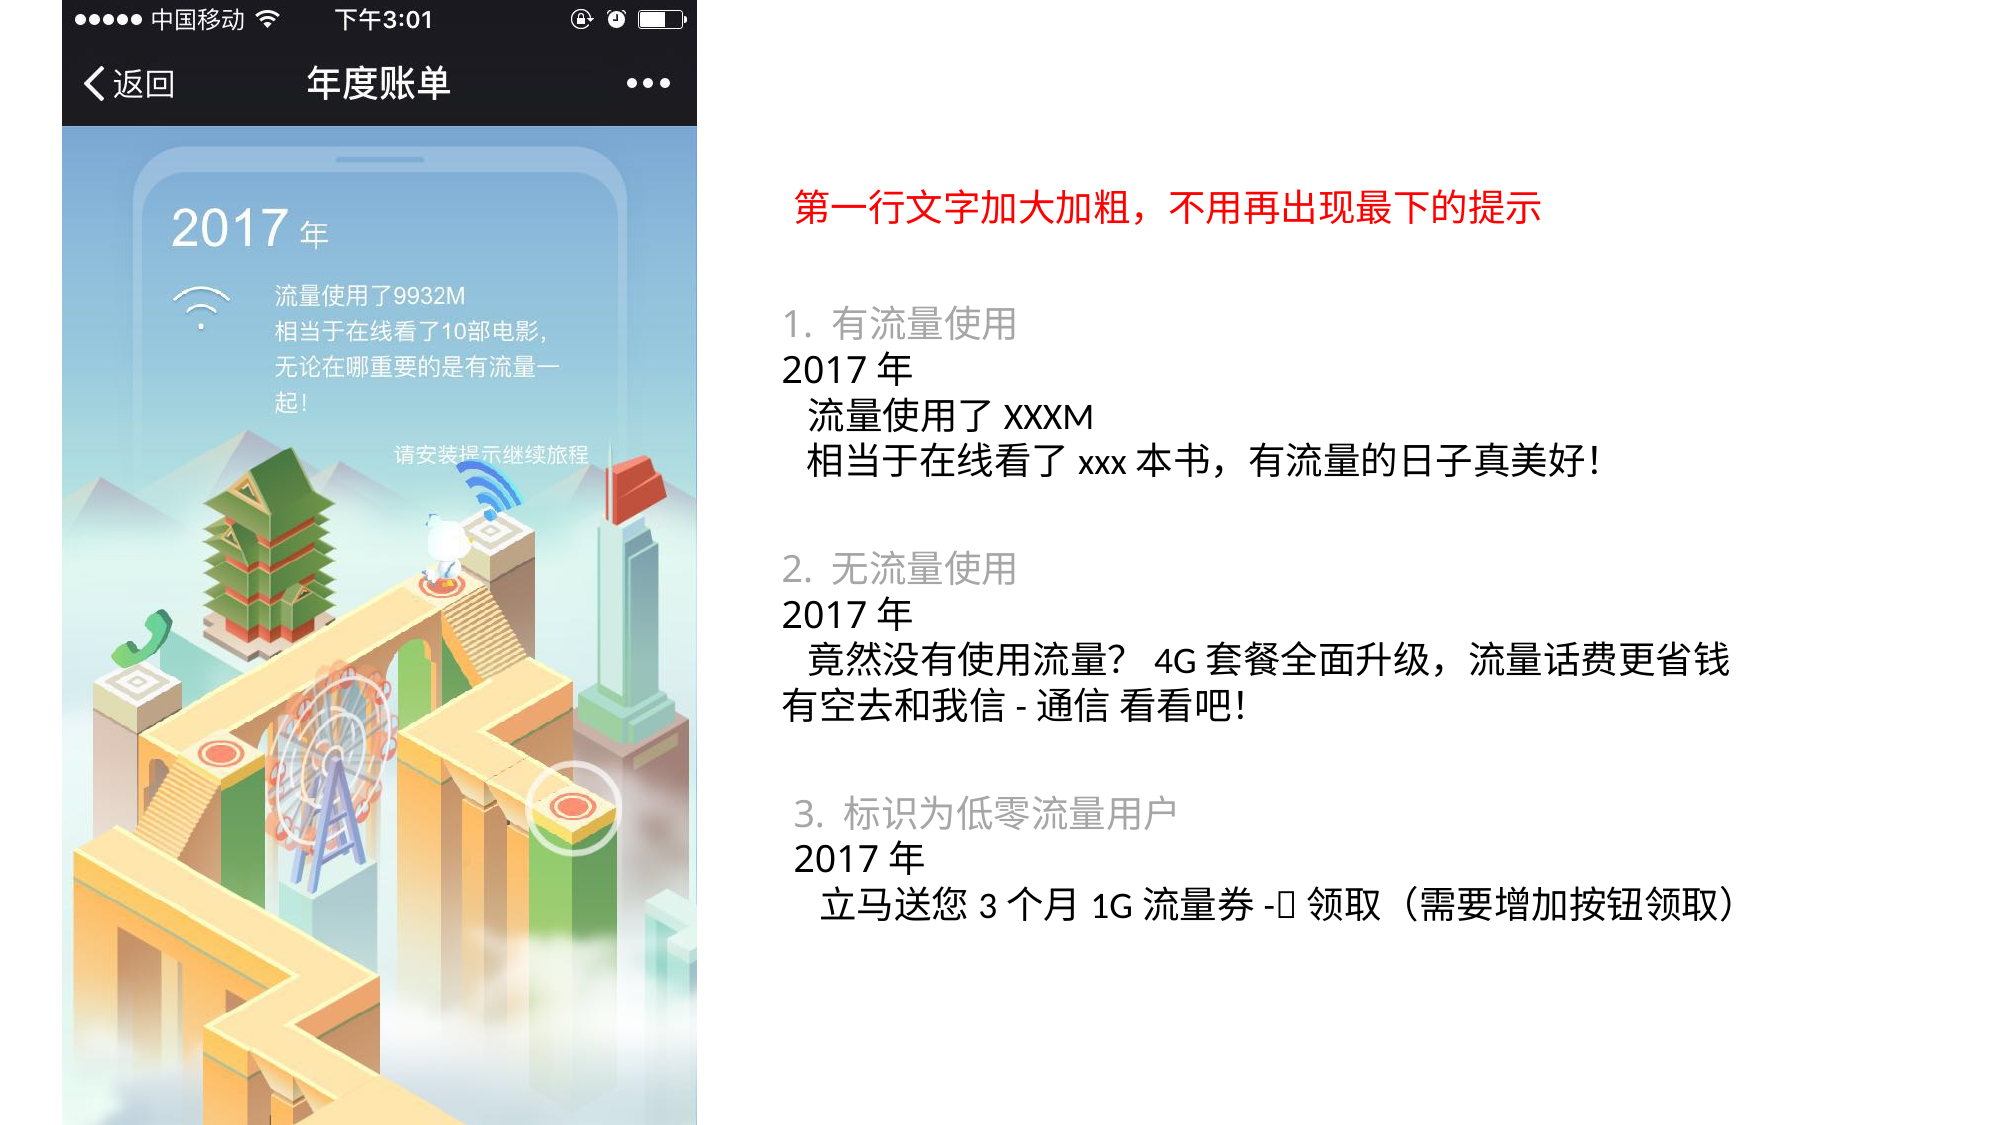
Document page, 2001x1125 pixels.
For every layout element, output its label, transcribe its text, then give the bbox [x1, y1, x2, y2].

text_box 3. 标识为低零流量用户 2017年 立马送您3个月1G流量券-领取（需要增加按钮领取） [778, 781, 1779, 934]
text_box 第一行文字加大加粗，不用再出现最下的提示 [778, 176, 1633, 281]
text_box 2. 无流量使用 2017年 竟然没有使用流量？4G套餐全面升级，流量话费更省钱 有空去和我信-通信 看看吧！ [766, 536, 1767, 735]
text_box 1. 有流量使用 2017年 流量使用了XXXM 相当于在线看了xxx本书，有流量的日子真美好！ [766, 291, 1805, 490]
picture [62, 0, 697, 1125]
